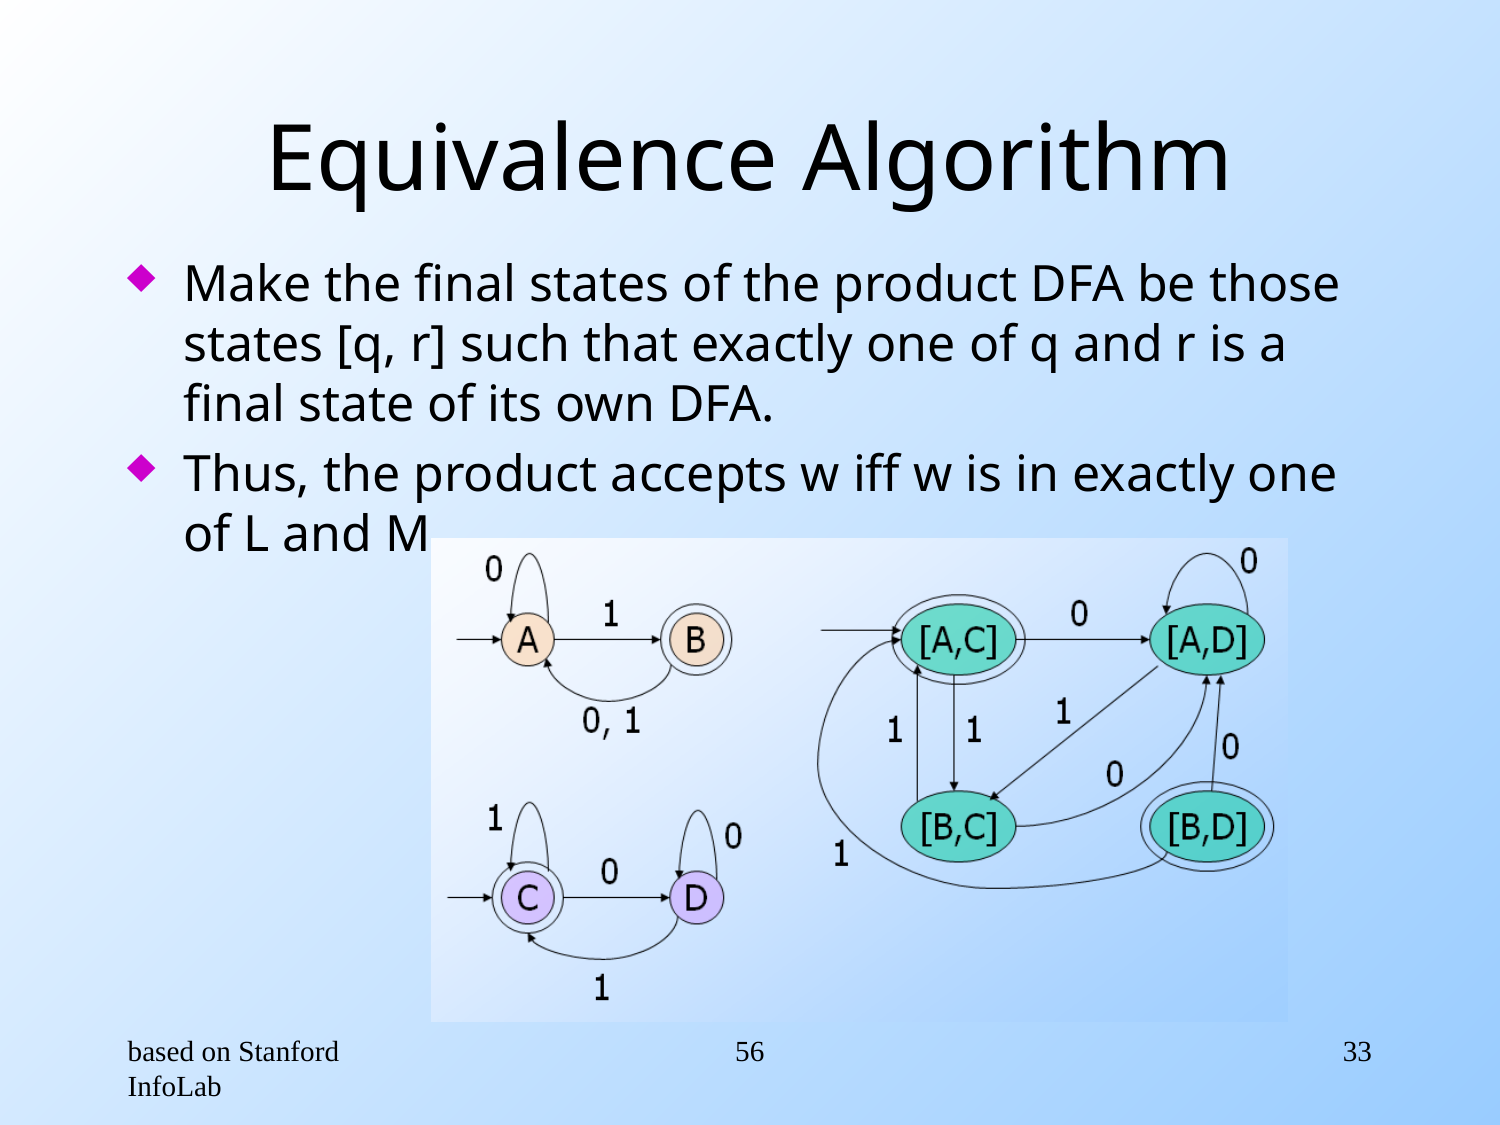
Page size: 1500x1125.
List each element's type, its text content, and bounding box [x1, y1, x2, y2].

footer 56 [512, 1031, 988, 1101]
title Equivalence Algorithm [112, 99, 1388, 209]
list Make the final states of the product DFA be those states [q, r] such that exactly one of q and r is a final state of its own DFA. Thus, the product accepts w iff w is in exactly one of L and M. [111, 243, 1388, 588]
slide_number based on Stanford InfoLab [112, 1024, 426, 1101]
picture [430, 538, 1288, 1022]
slide_number 33 [1074, 1024, 1388, 1101]
